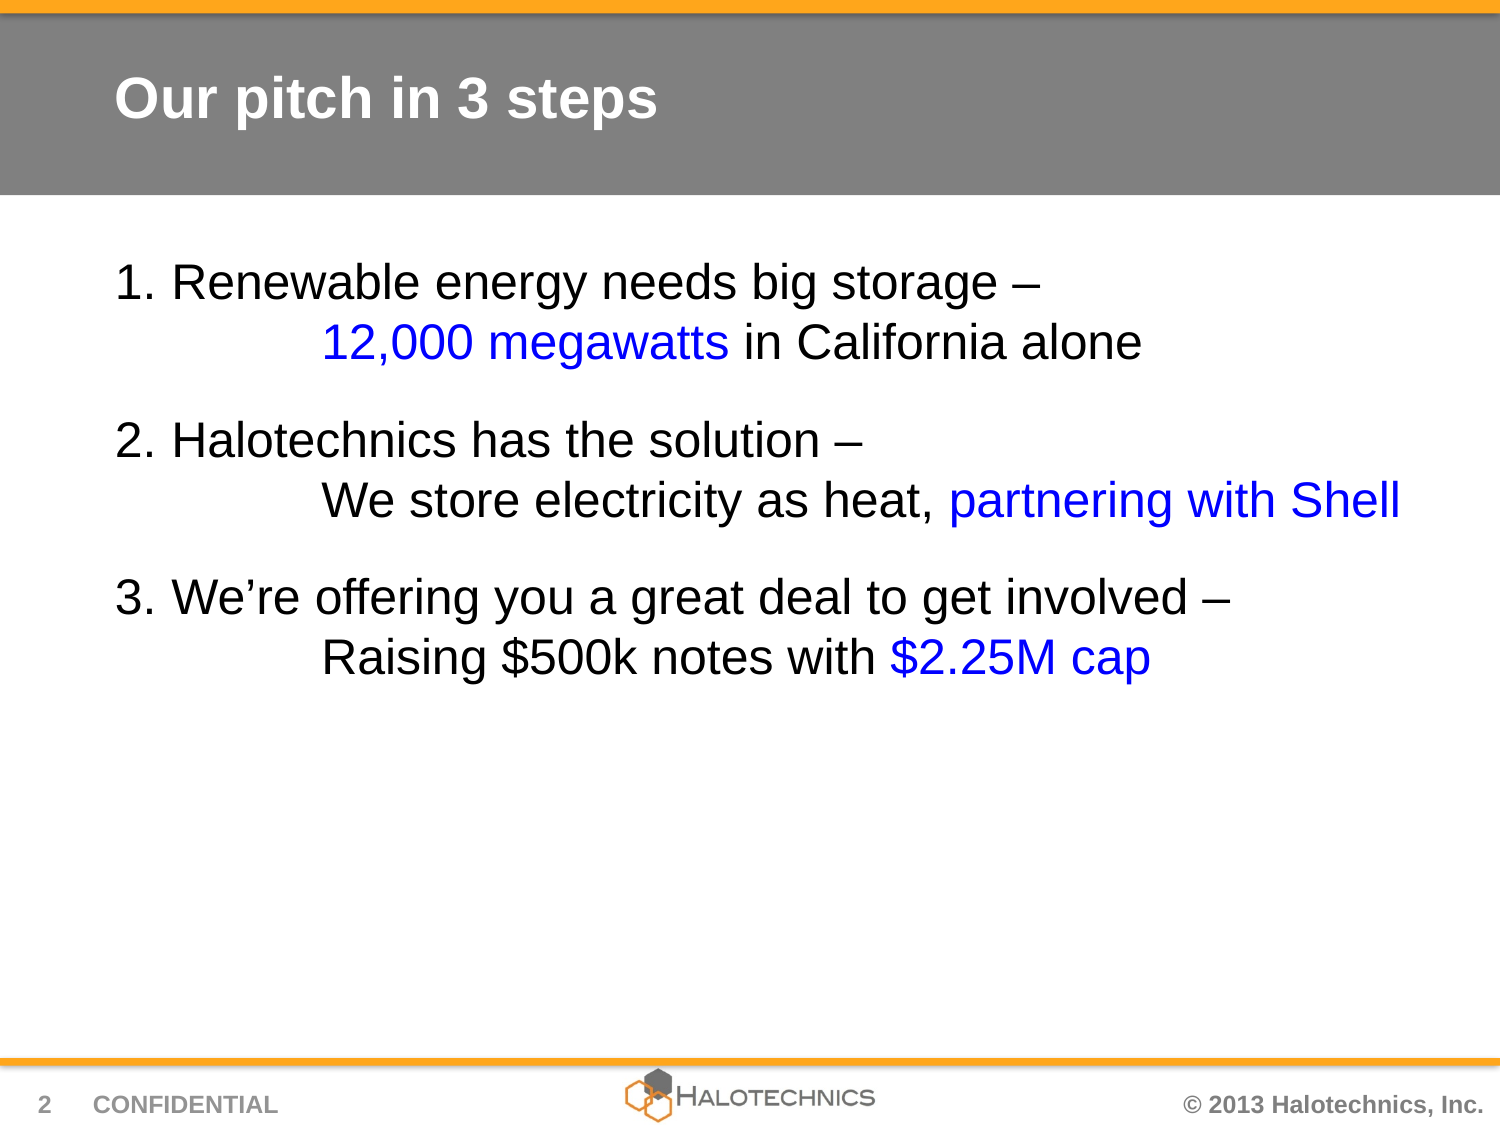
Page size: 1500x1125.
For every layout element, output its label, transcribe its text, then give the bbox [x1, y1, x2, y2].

list Renewable energy needs big storage – 12,000 megawatts in California alone Halotechnics has the solution – We store electricity as heat, partnering with Shell We’re offering you a great deal to get involved – Raising $500k notes with $2.25M cap [99, 242, 1425, 985]
picture [622, 1066, 878, 1125]
title Our pitch in 3 steps [99, 0, 1450, 193]
